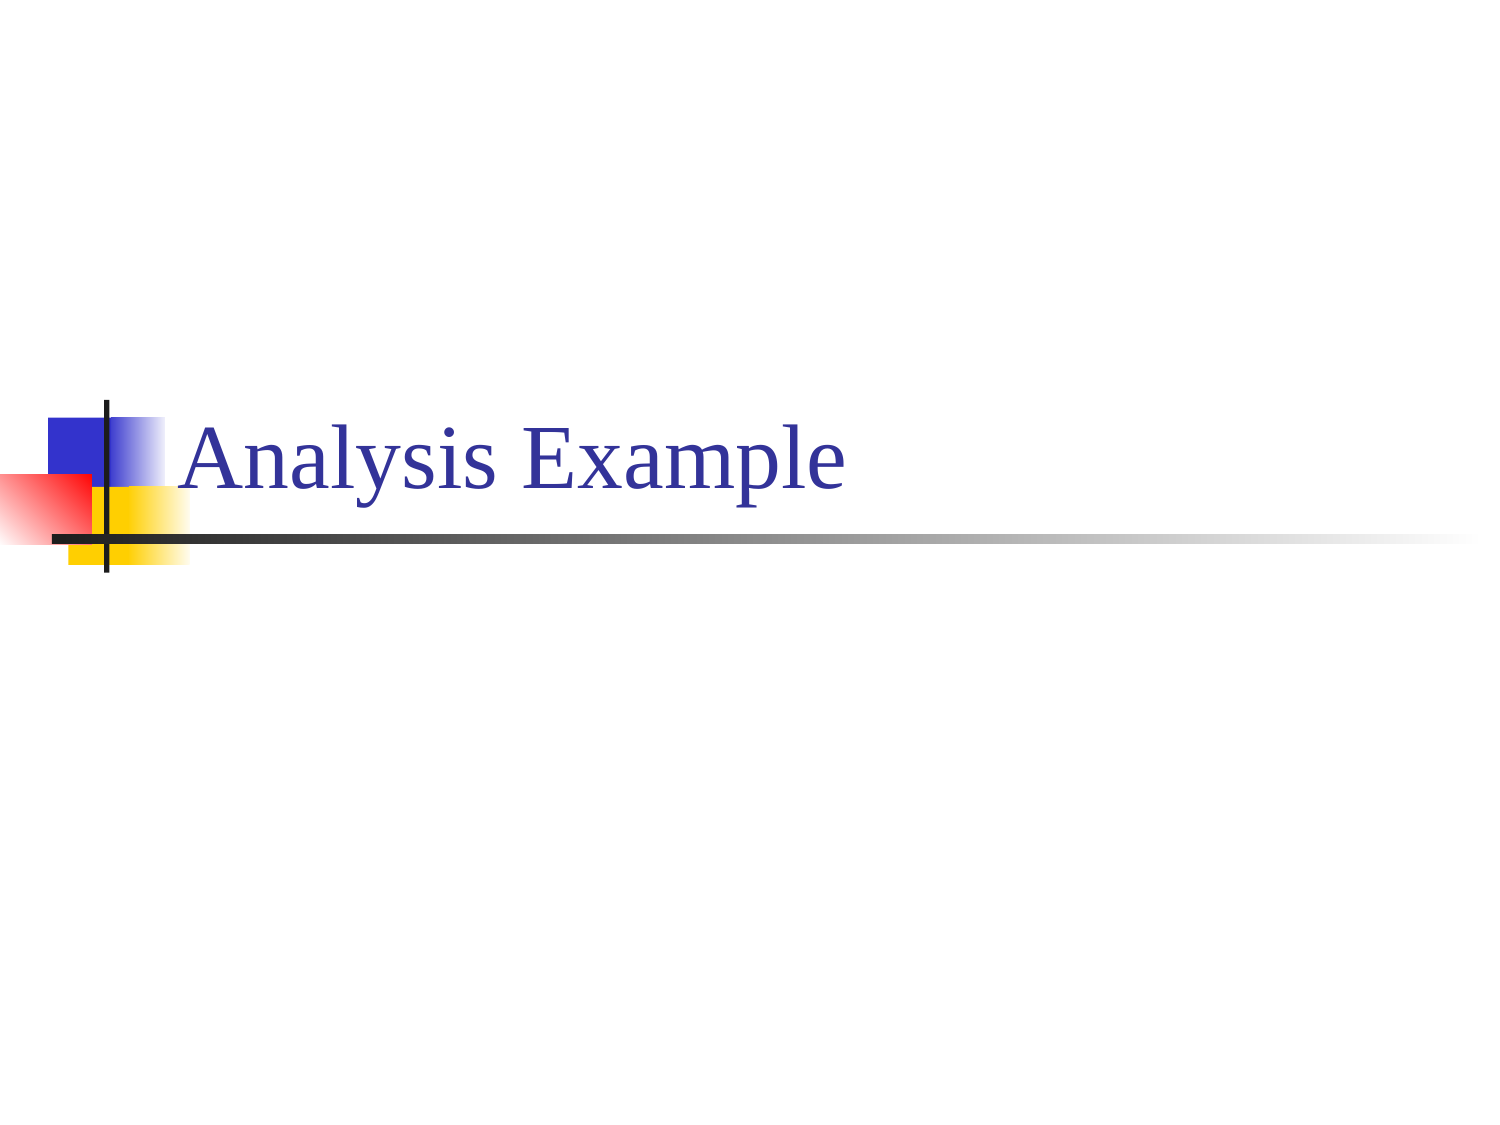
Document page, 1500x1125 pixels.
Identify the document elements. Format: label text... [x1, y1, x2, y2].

title Analysis Example [162, 275, 1438, 515]
